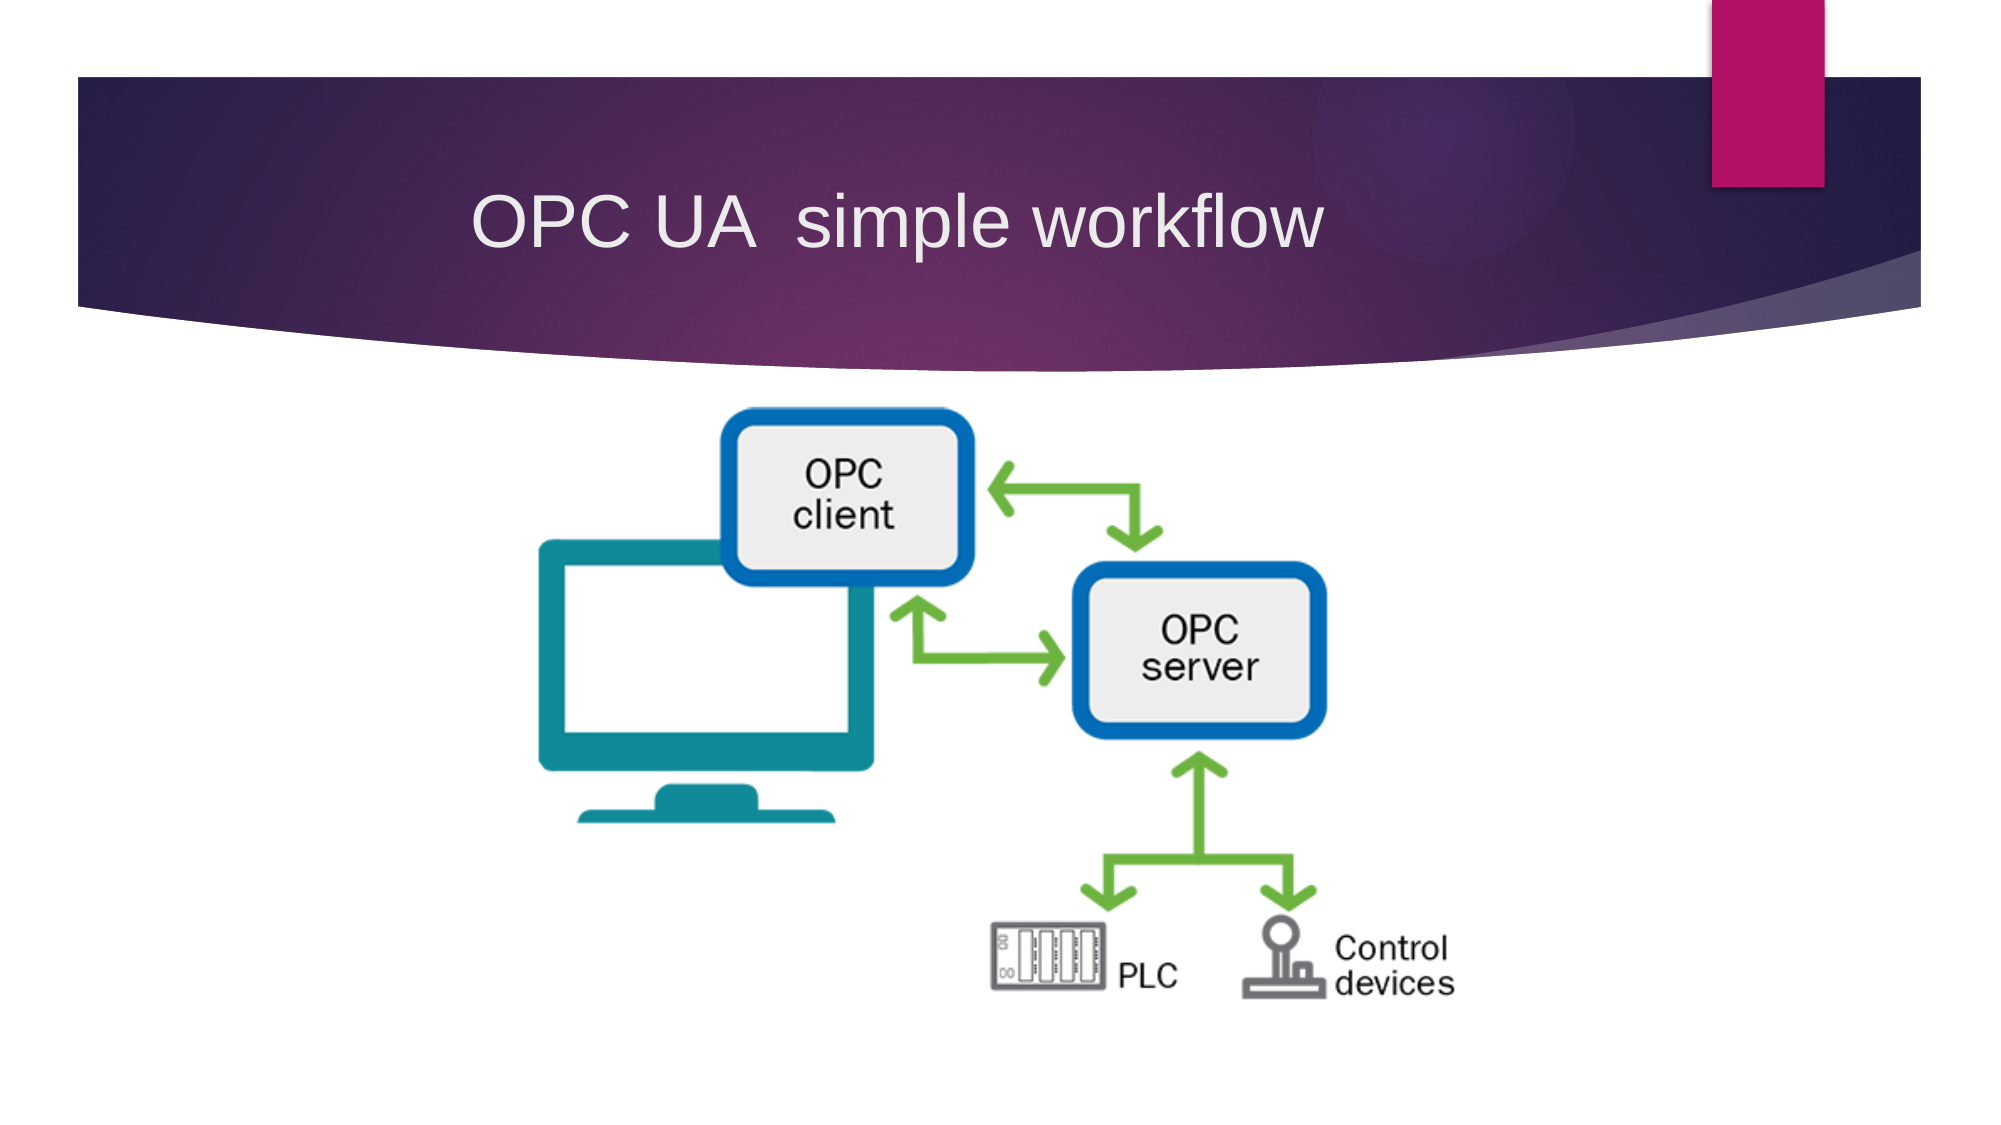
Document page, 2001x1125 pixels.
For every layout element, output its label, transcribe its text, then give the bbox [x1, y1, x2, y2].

title OPC UA simple workflow [189, 159, 1627, 276]
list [468, 400, 1461, 1084]
